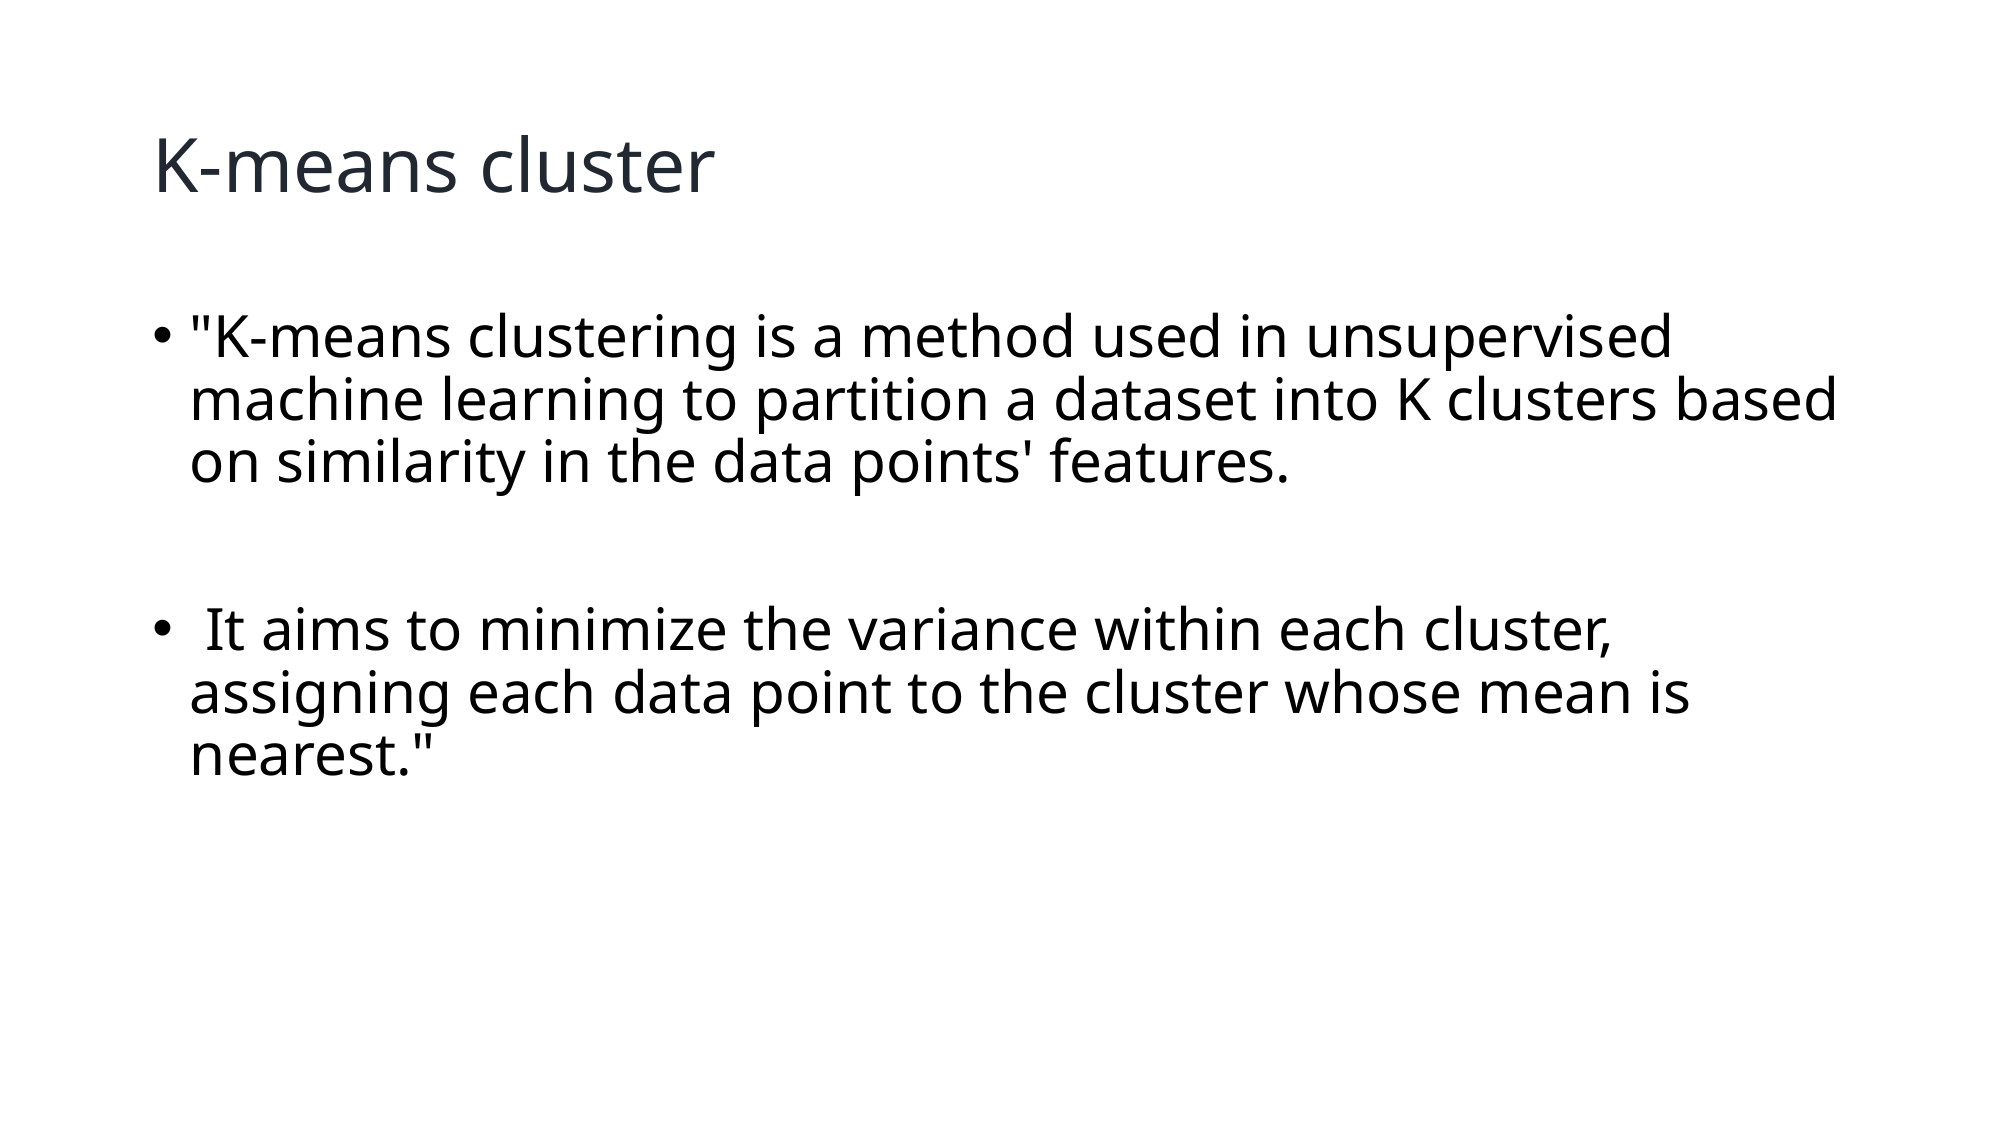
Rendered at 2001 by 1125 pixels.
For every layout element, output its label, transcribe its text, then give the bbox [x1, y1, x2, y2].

title K-means cluster [137, 59, 1863, 278]
list "K-means clustering is a method used in unsupervised machine learning to partition a dataset into K clusters based on similarity in the data points' features. It aims to minimize the variance within each cluster, assigning each data point to the cluster whose mean is nearest." [137, 299, 1863, 1014]
